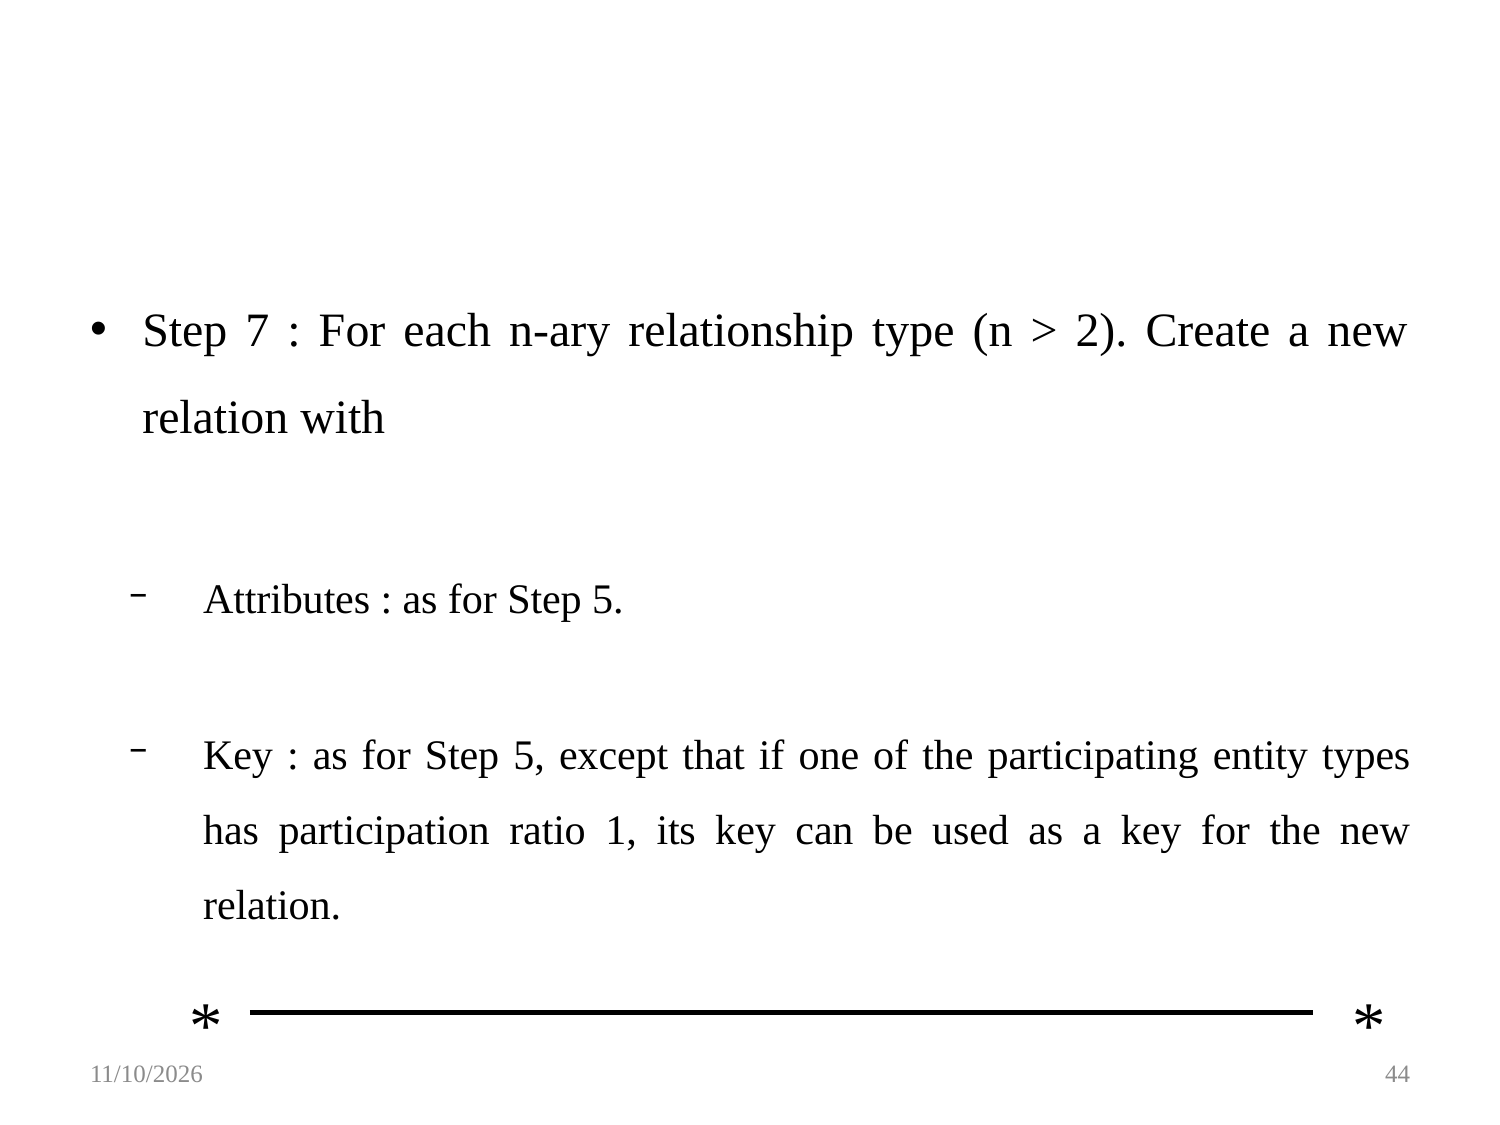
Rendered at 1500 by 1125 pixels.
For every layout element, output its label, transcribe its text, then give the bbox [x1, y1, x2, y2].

slide_number 44 [1074, 1042, 1425, 1103]
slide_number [75, 1042, 425, 1103]
text_box * [174, 974, 250, 1070]
list Step 7 : For each n-ary relationship type (n > 2). Create a new relation with Attributes : as for Step 5. Key : as for Step 5, except that if one of the participating entity types has participation ratio 1, its key can be used as a key for the new relation. [75, 262, 1425, 938]
text_box * [1337, 974, 1413, 1070]
